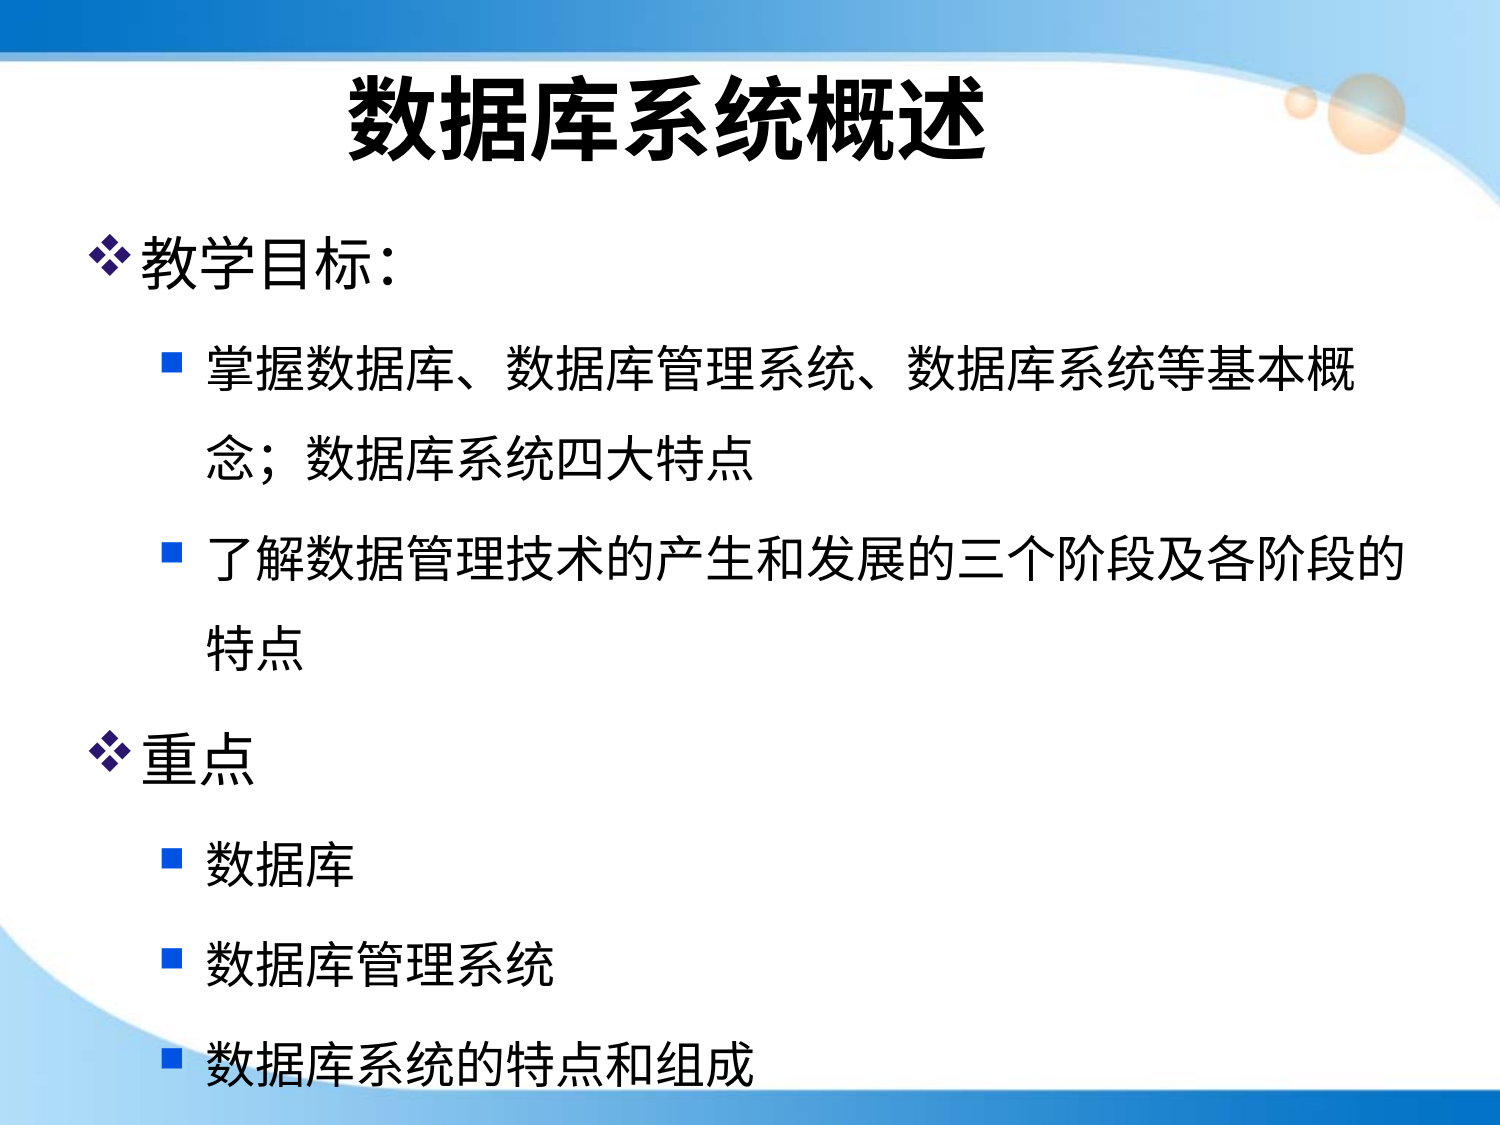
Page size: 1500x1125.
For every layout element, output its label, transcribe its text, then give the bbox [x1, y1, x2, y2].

title 数据库系统概述 [34, 23, 1385, 212]
list 教学目标： 掌握数据库、数据库管理系统、数据库系统等基本概念；数据库系统四大特点 了解数据管理技术的产生和发展的三个阶段及各阶段的特点 重点 数据库 数据库管理系统 数据库系统的特点和组成 [68, 184, 1439, 1102]
picture [0, 0, 1500, 1125]
